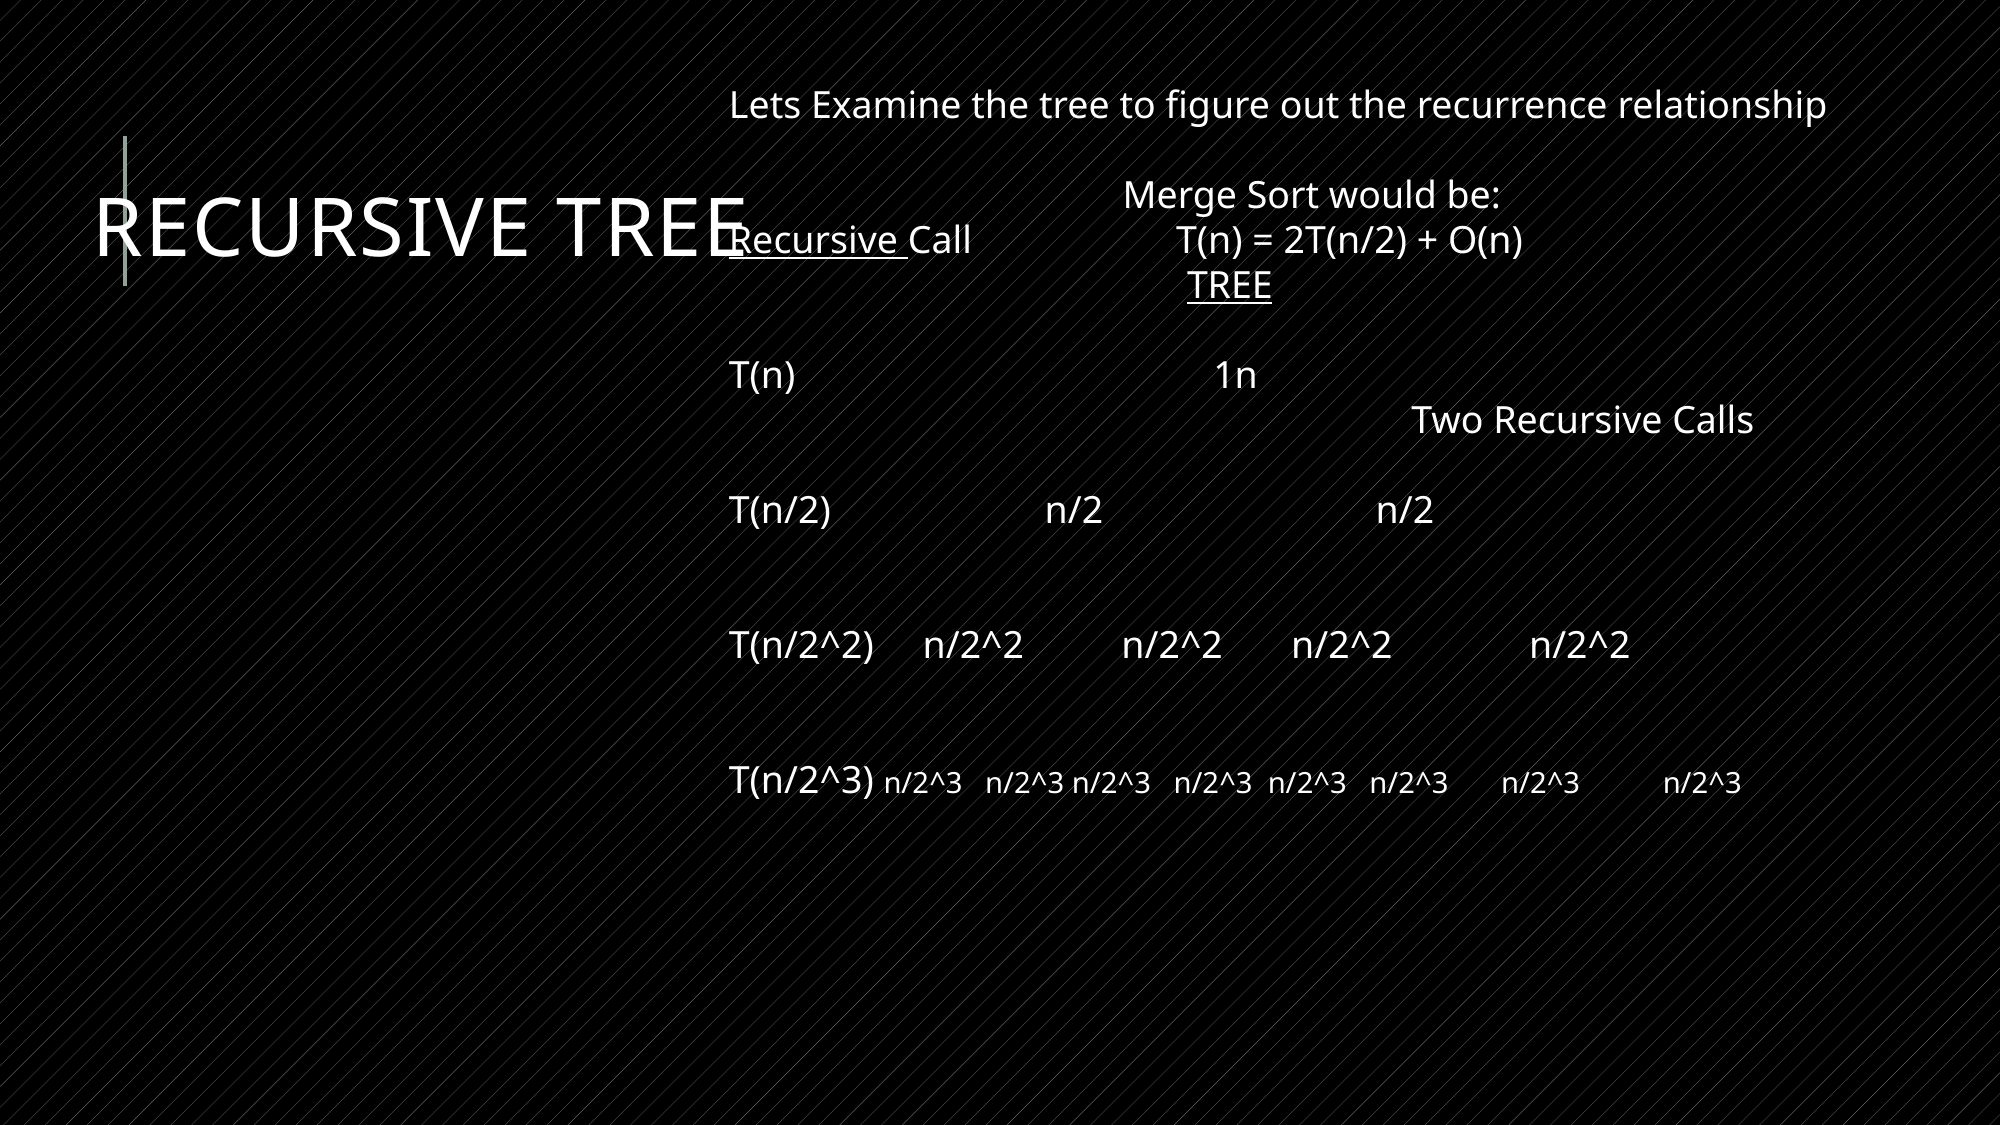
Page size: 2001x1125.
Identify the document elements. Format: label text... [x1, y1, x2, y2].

text_box Recursive Tree [69, 144, 714, 280]
text_box [499, 532, 714, 593]
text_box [1350, 534, 1552, 599]
text_box Lets Examine the tree to figure out the recurrence relationship Merge Sort would be: Recursive Call T(n) = 2T(n/2) + O(n) TREE T(n) 1n Two Recursive Calls T(n/2) n/2 n/2 T(n/2^2) n/2^2 n/2^2 n/2^2 n/2^2 T(n/2^3) n/2^3 n/2^3 n/2^3 n/2^3 n/2^3 n/2^3 n/2^3 n/2^3 [714, 73, 1910, 854]
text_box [963, 525, 1143, 604]
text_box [917, 691, 1011, 742]
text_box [1102, 680, 1184, 742]
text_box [1278, 686, 1375, 744]
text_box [1102, 384, 1406, 477]
